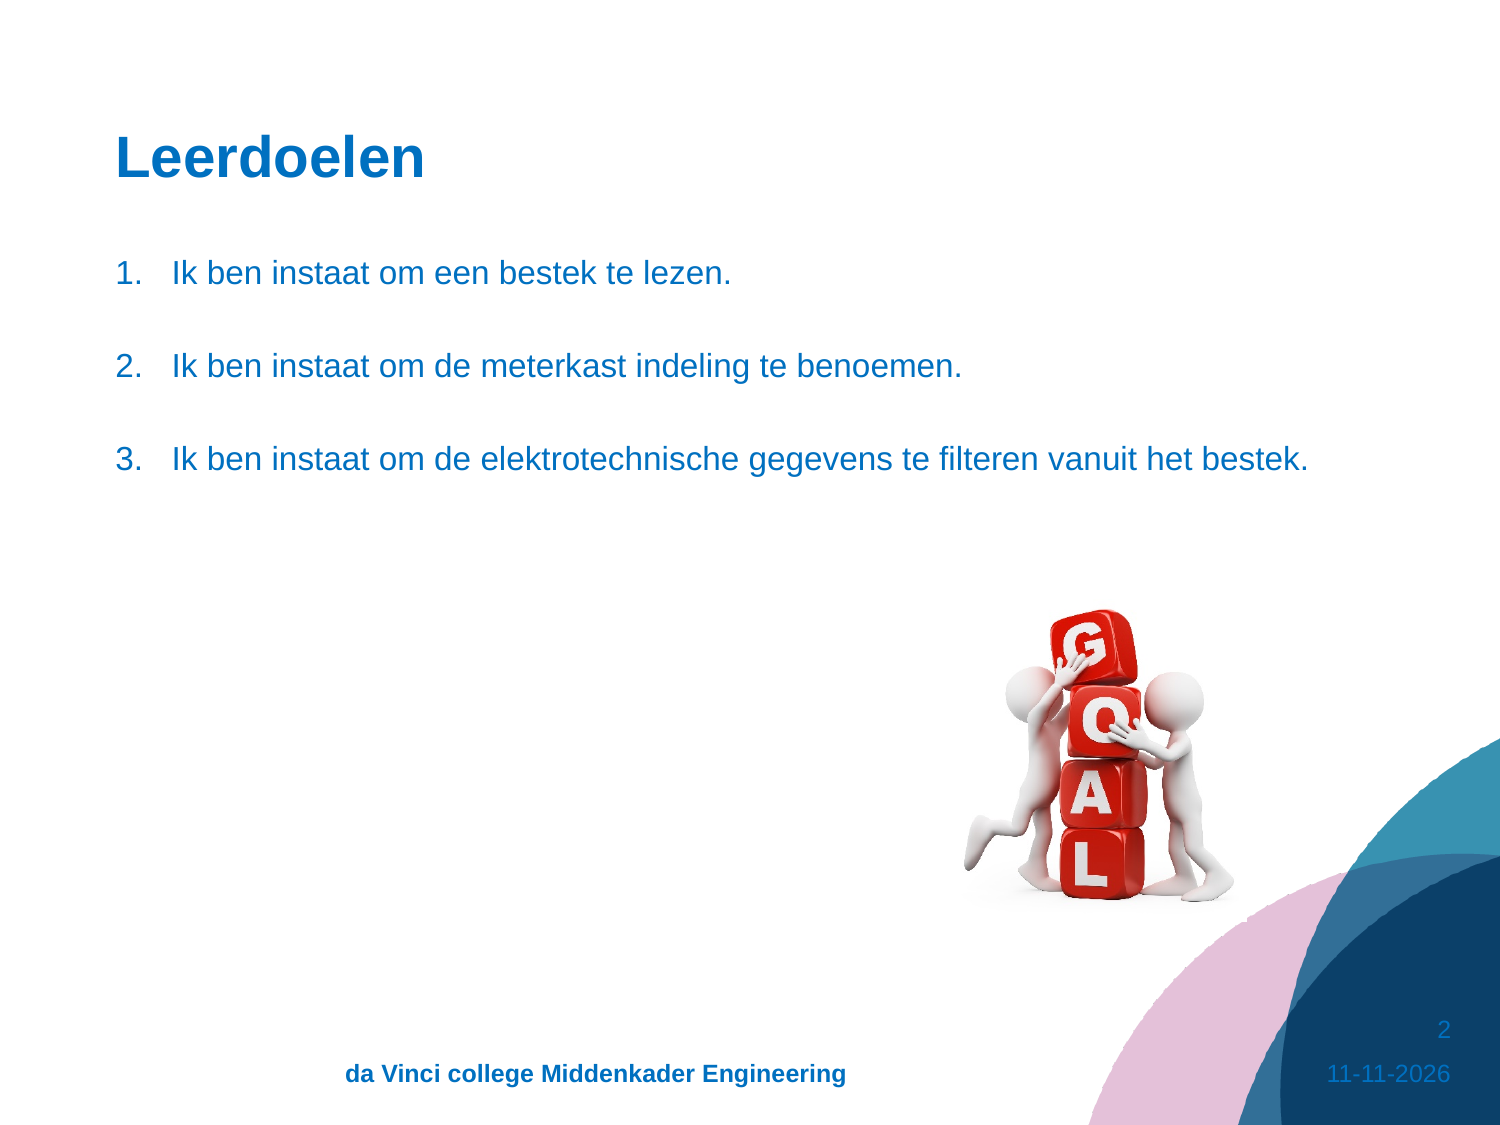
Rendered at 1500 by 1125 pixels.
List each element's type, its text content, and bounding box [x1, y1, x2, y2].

list Ik ben instaat om een bestek te lezen. Ik ben instaat om de meterkast indeling te benoemen. Ik ben instaat om de elektrotechnische gegevens te filteren vanuit het bestek. [100, 243, 1447, 864]
footer da Vinci college Middenkader Engineering [242, 1042, 951, 1103]
title Leerdoelen [100, 54, 1400, 197]
picture [43, 599, 1500, 1125]
slide_number 2 [1116, 998, 1467, 1059]
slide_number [1116, 1059, 1467, 1103]
